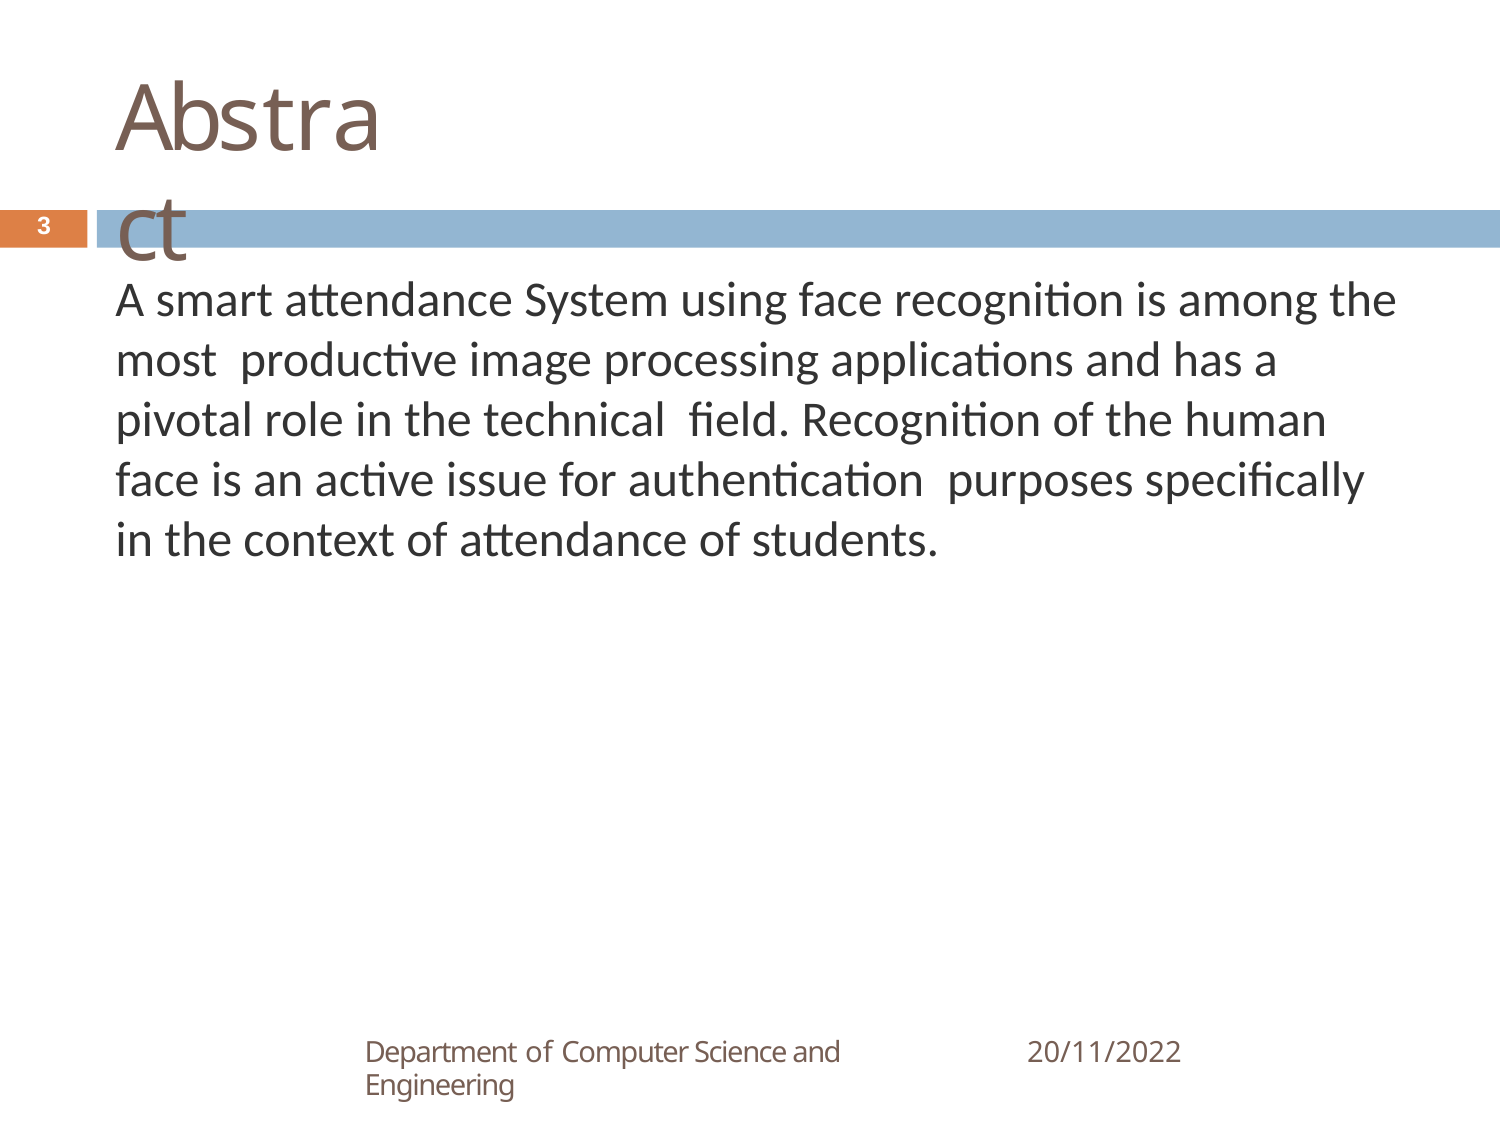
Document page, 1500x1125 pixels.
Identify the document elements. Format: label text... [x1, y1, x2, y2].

text_box A smart attendance System using face recognition is among the most productive image processing applications and has a pivotal role in the technical field. Recognition of the human face is an active issue for authentication purposes specifically in the context of attendance of students. [113, 264, 1407, 642]
text_box 3 [34, 207, 53, 240]
footer Department of Computer Science and Engineering [362, 1035, 976, 1125]
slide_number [1025, 1035, 1188, 1125]
title Abstract [113, 56, 420, 264]
